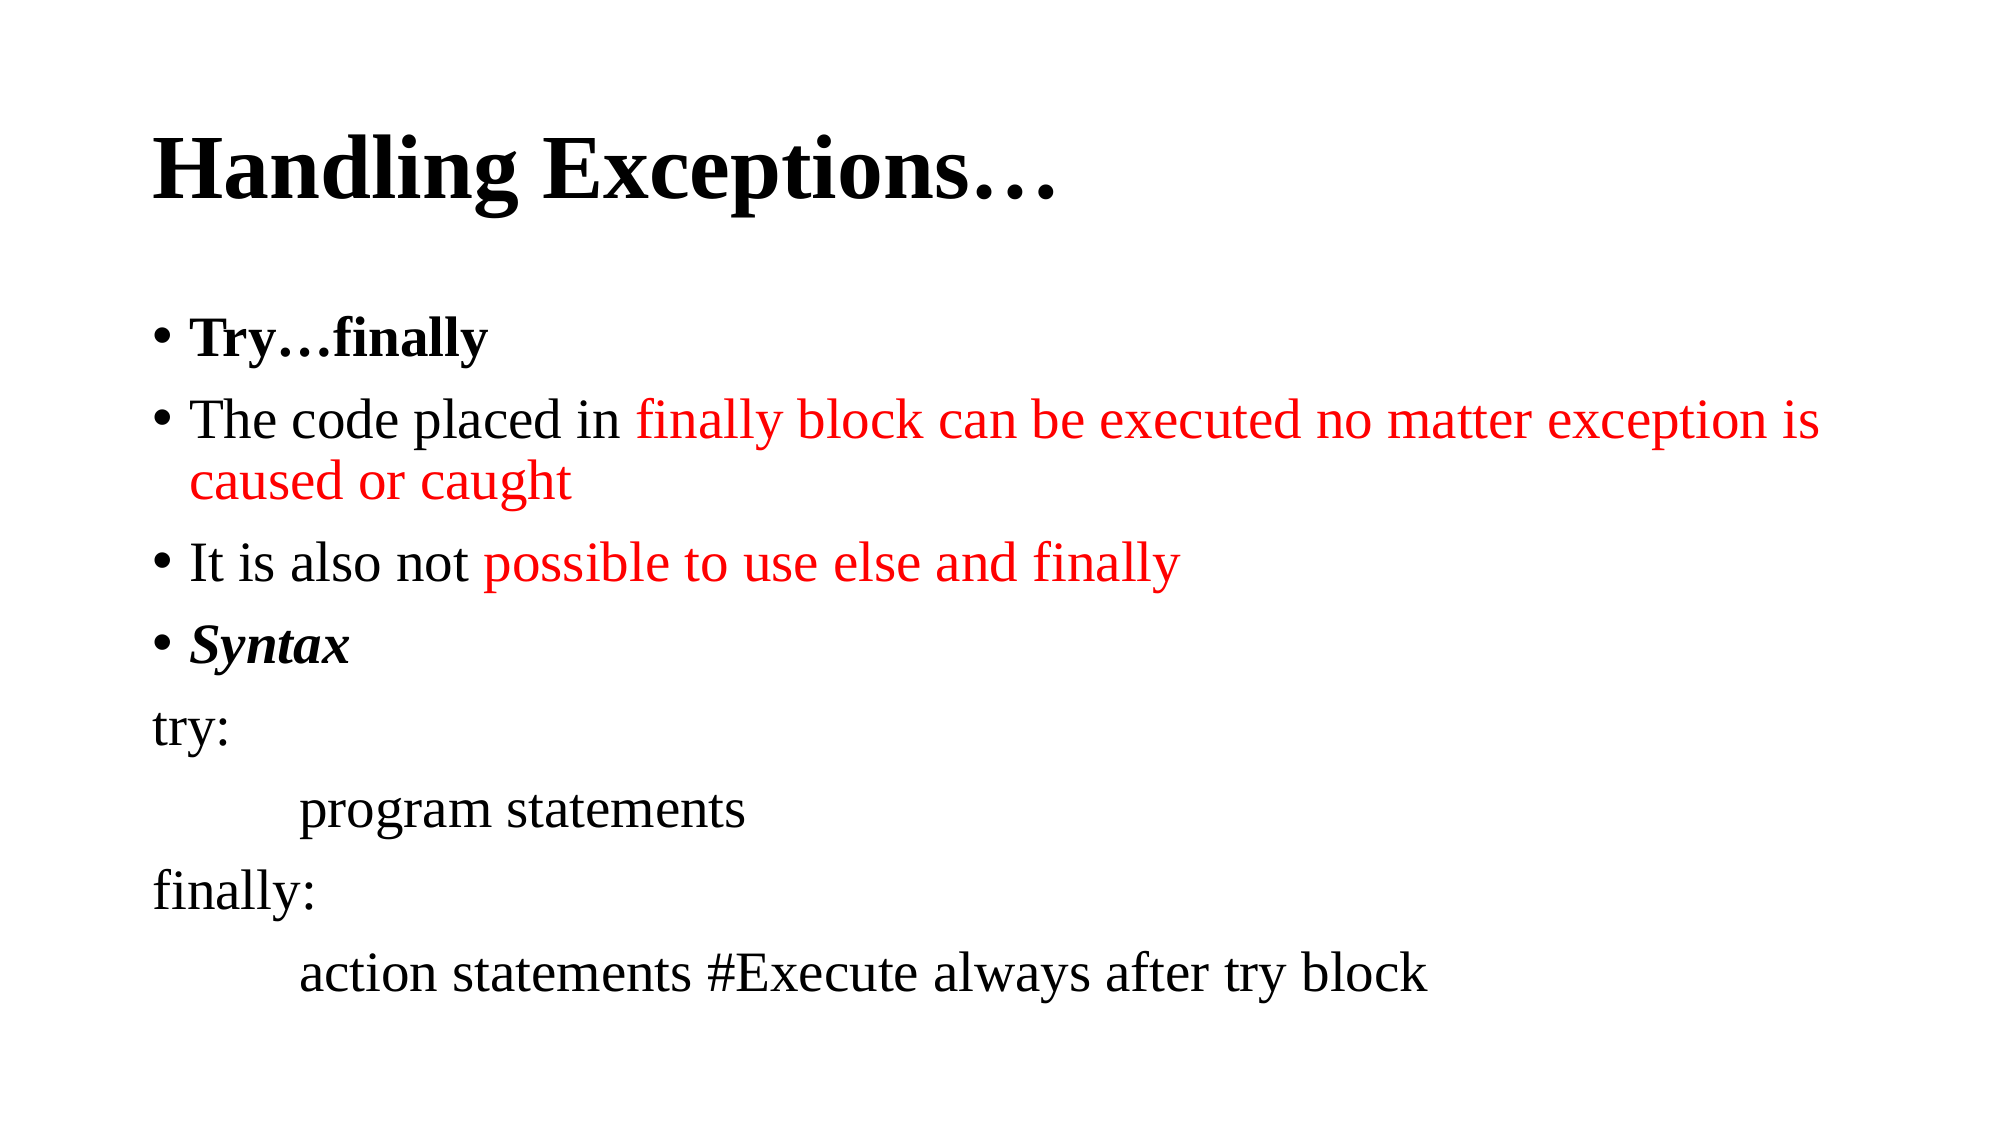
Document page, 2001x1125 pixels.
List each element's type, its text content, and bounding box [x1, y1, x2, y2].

title Handling Exceptions… [137, 59, 1863, 278]
list Try…finally The code placed in finally block can be executed no matter exception is caused or caught It is also not possible to use else and finally Syntax try: program statements finally: action statements #Execute always after try block [137, 299, 1863, 1014]
